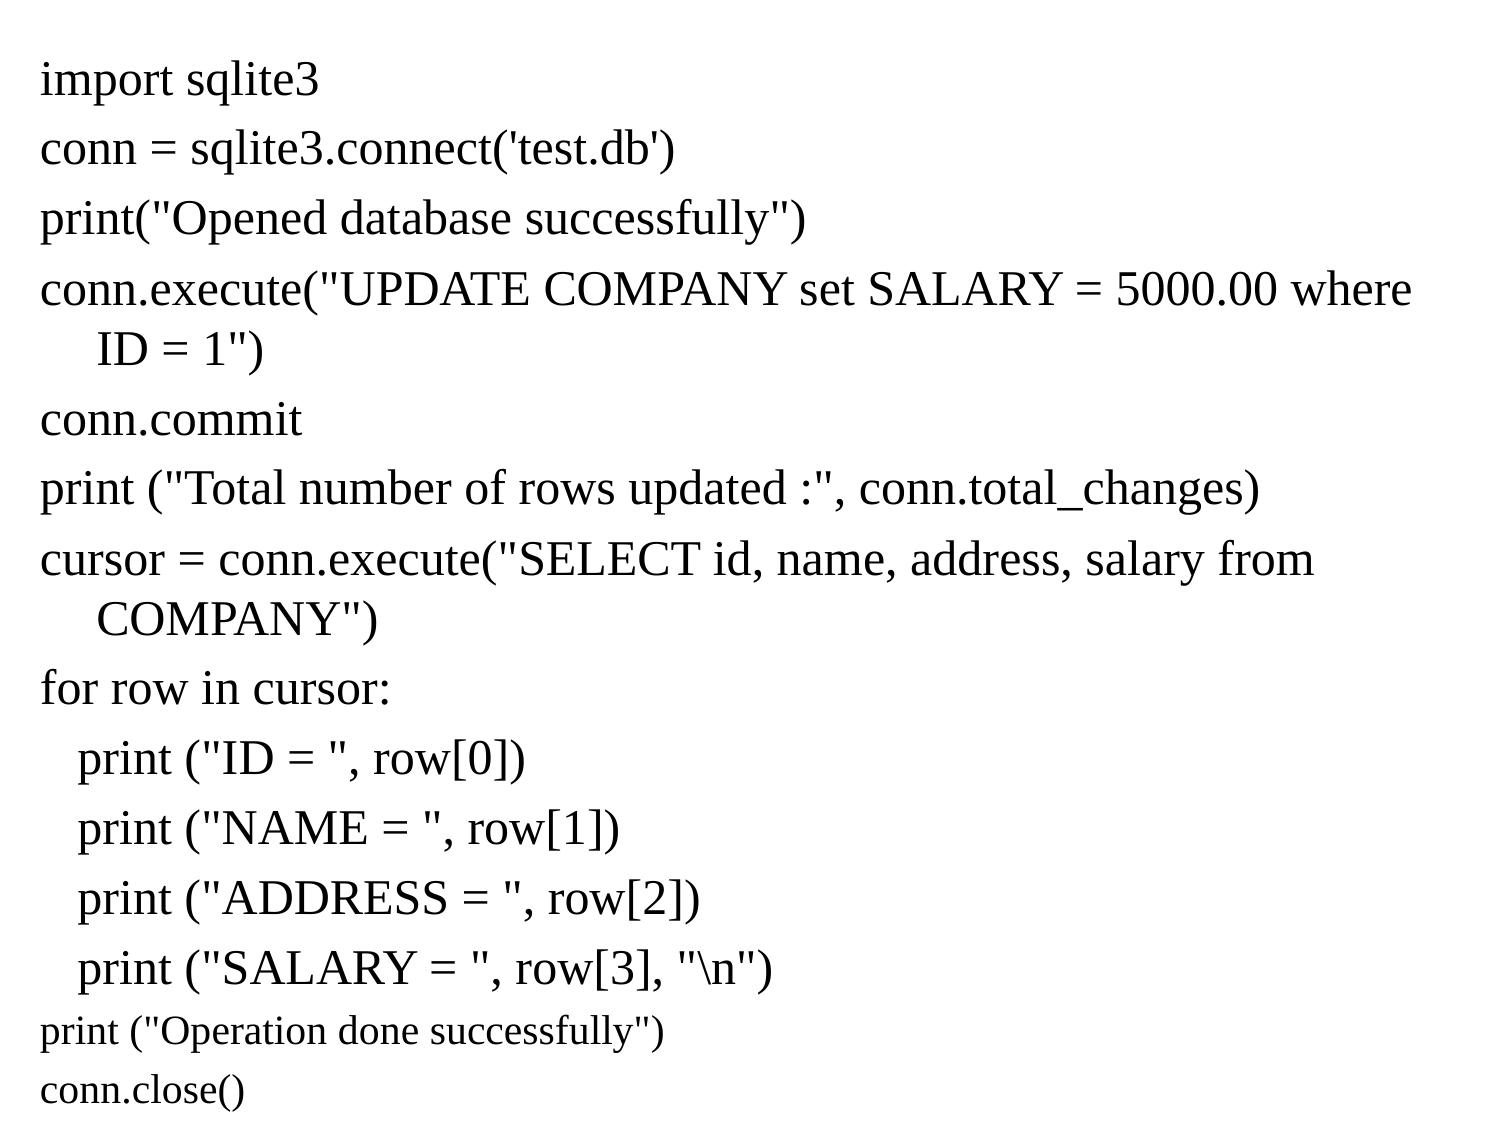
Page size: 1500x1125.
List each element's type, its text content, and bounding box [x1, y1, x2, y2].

list import sqlite3 conn = sqlite3.connect('test.db') print("Opened database successfully") conn.execute("UPDATE COMPANY set SALARY = 5000.00 where ID = 1") conn.commit print ("Total number of rows updated :", conn.total_changes) cursor = conn.execute("SELECT id, name, address, salary from COMPANY") for row in cursor: print ("ID = ", row[0]) print ("NAME = ", row[1]) print ("ADDRESS = ", row[2]) print ("SALARY = ", row[3], "\n") print ("Operation done successfully") conn.close() [24, 37, 1463, 780]
